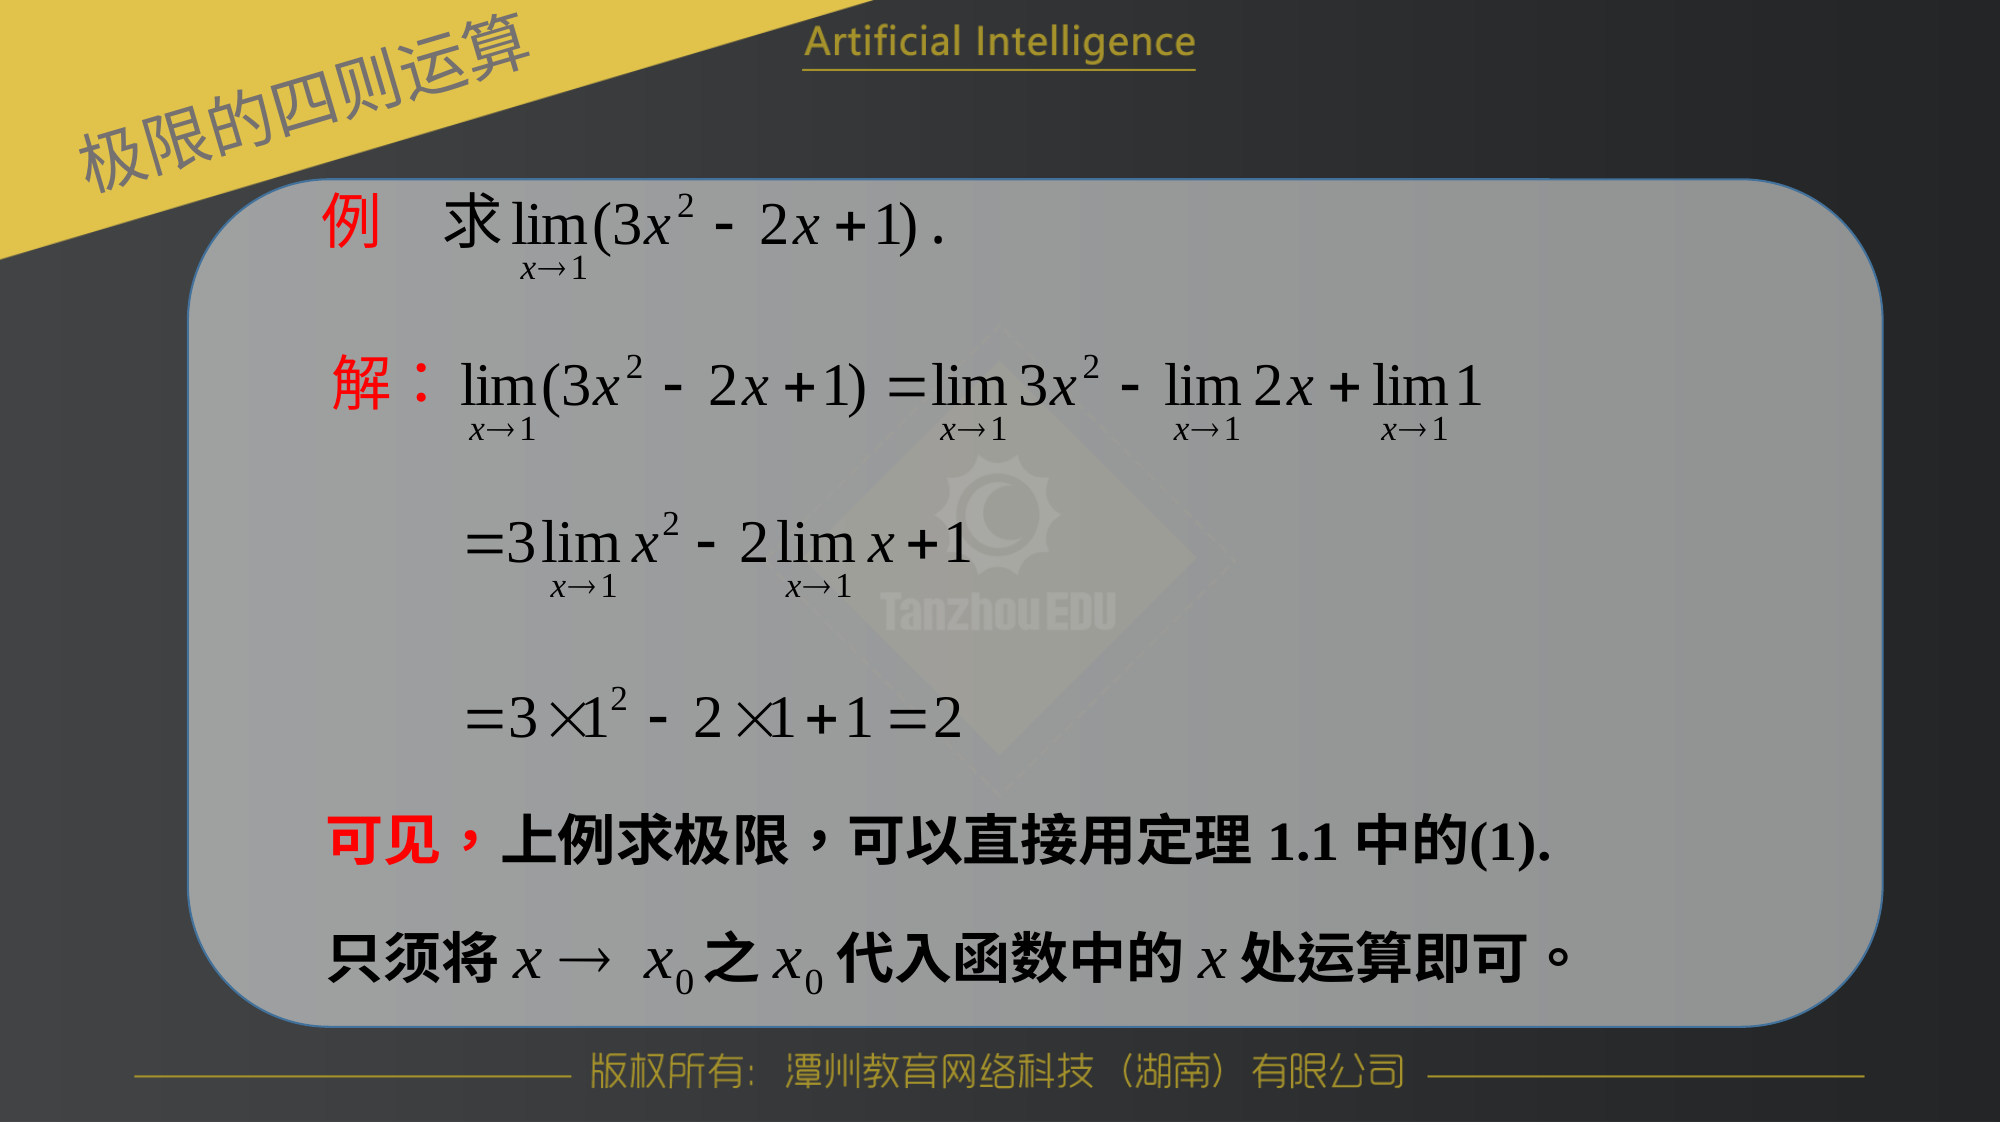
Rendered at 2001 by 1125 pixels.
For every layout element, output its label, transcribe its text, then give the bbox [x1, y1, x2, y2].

picture [0, 0, 2000, 1122]
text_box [325, 799, 1655, 1046]
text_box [330, 319, 1643, 792]
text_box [321, 178, 1123, 315]
text_box [187, 179, 1883, 1027]
text_box 极限的四则运算 [59, 0, 549, 215]
